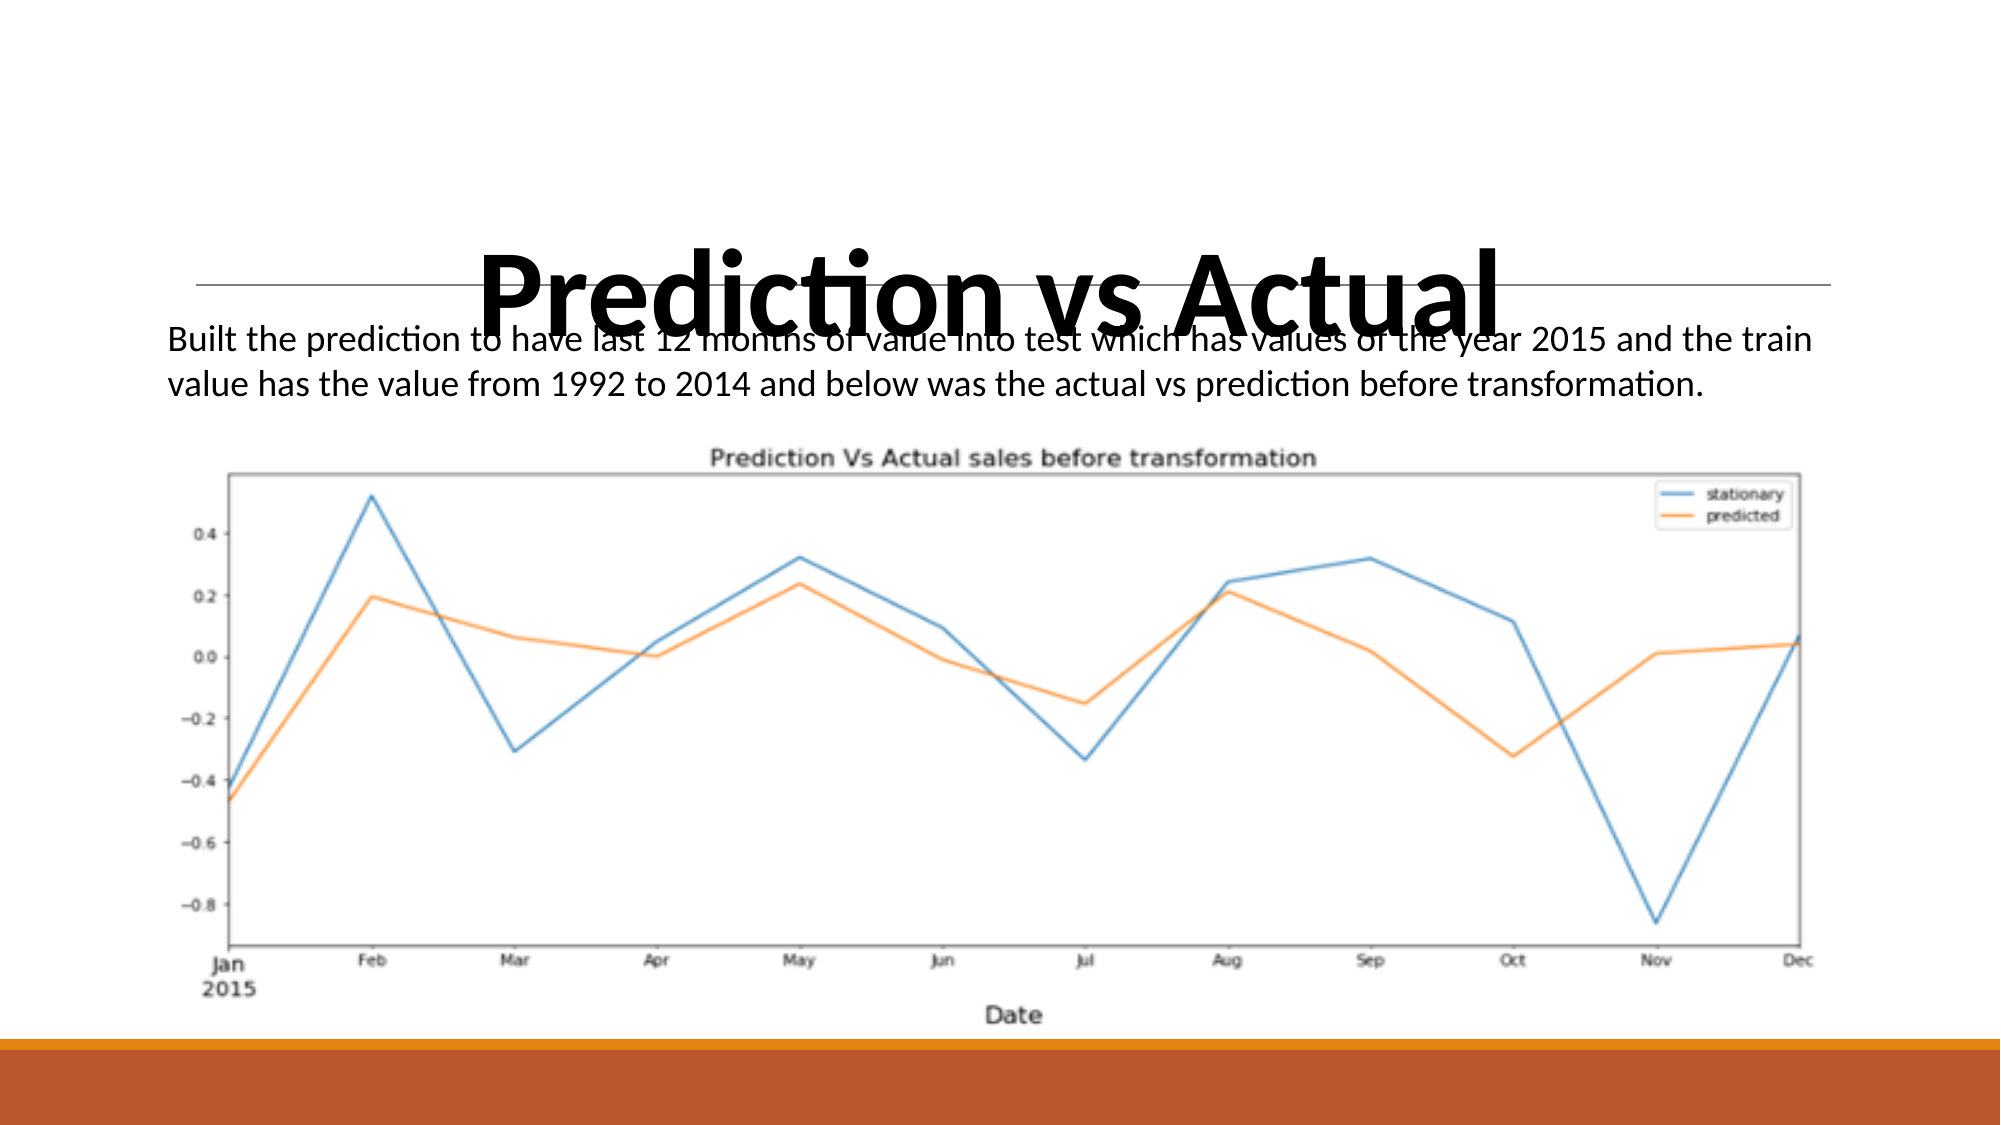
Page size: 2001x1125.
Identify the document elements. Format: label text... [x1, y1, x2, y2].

title Prediction vs Actual [180, 130, 1830, 299]
text_box Built the prediction to have last 12 months of value into test which has values of the year 2015 and the train value has the value from 1992 to 2014 and below was the actual vs prediction before transformation. [152, 299, 1830, 476]
picture [179, 438, 1831, 1030]
